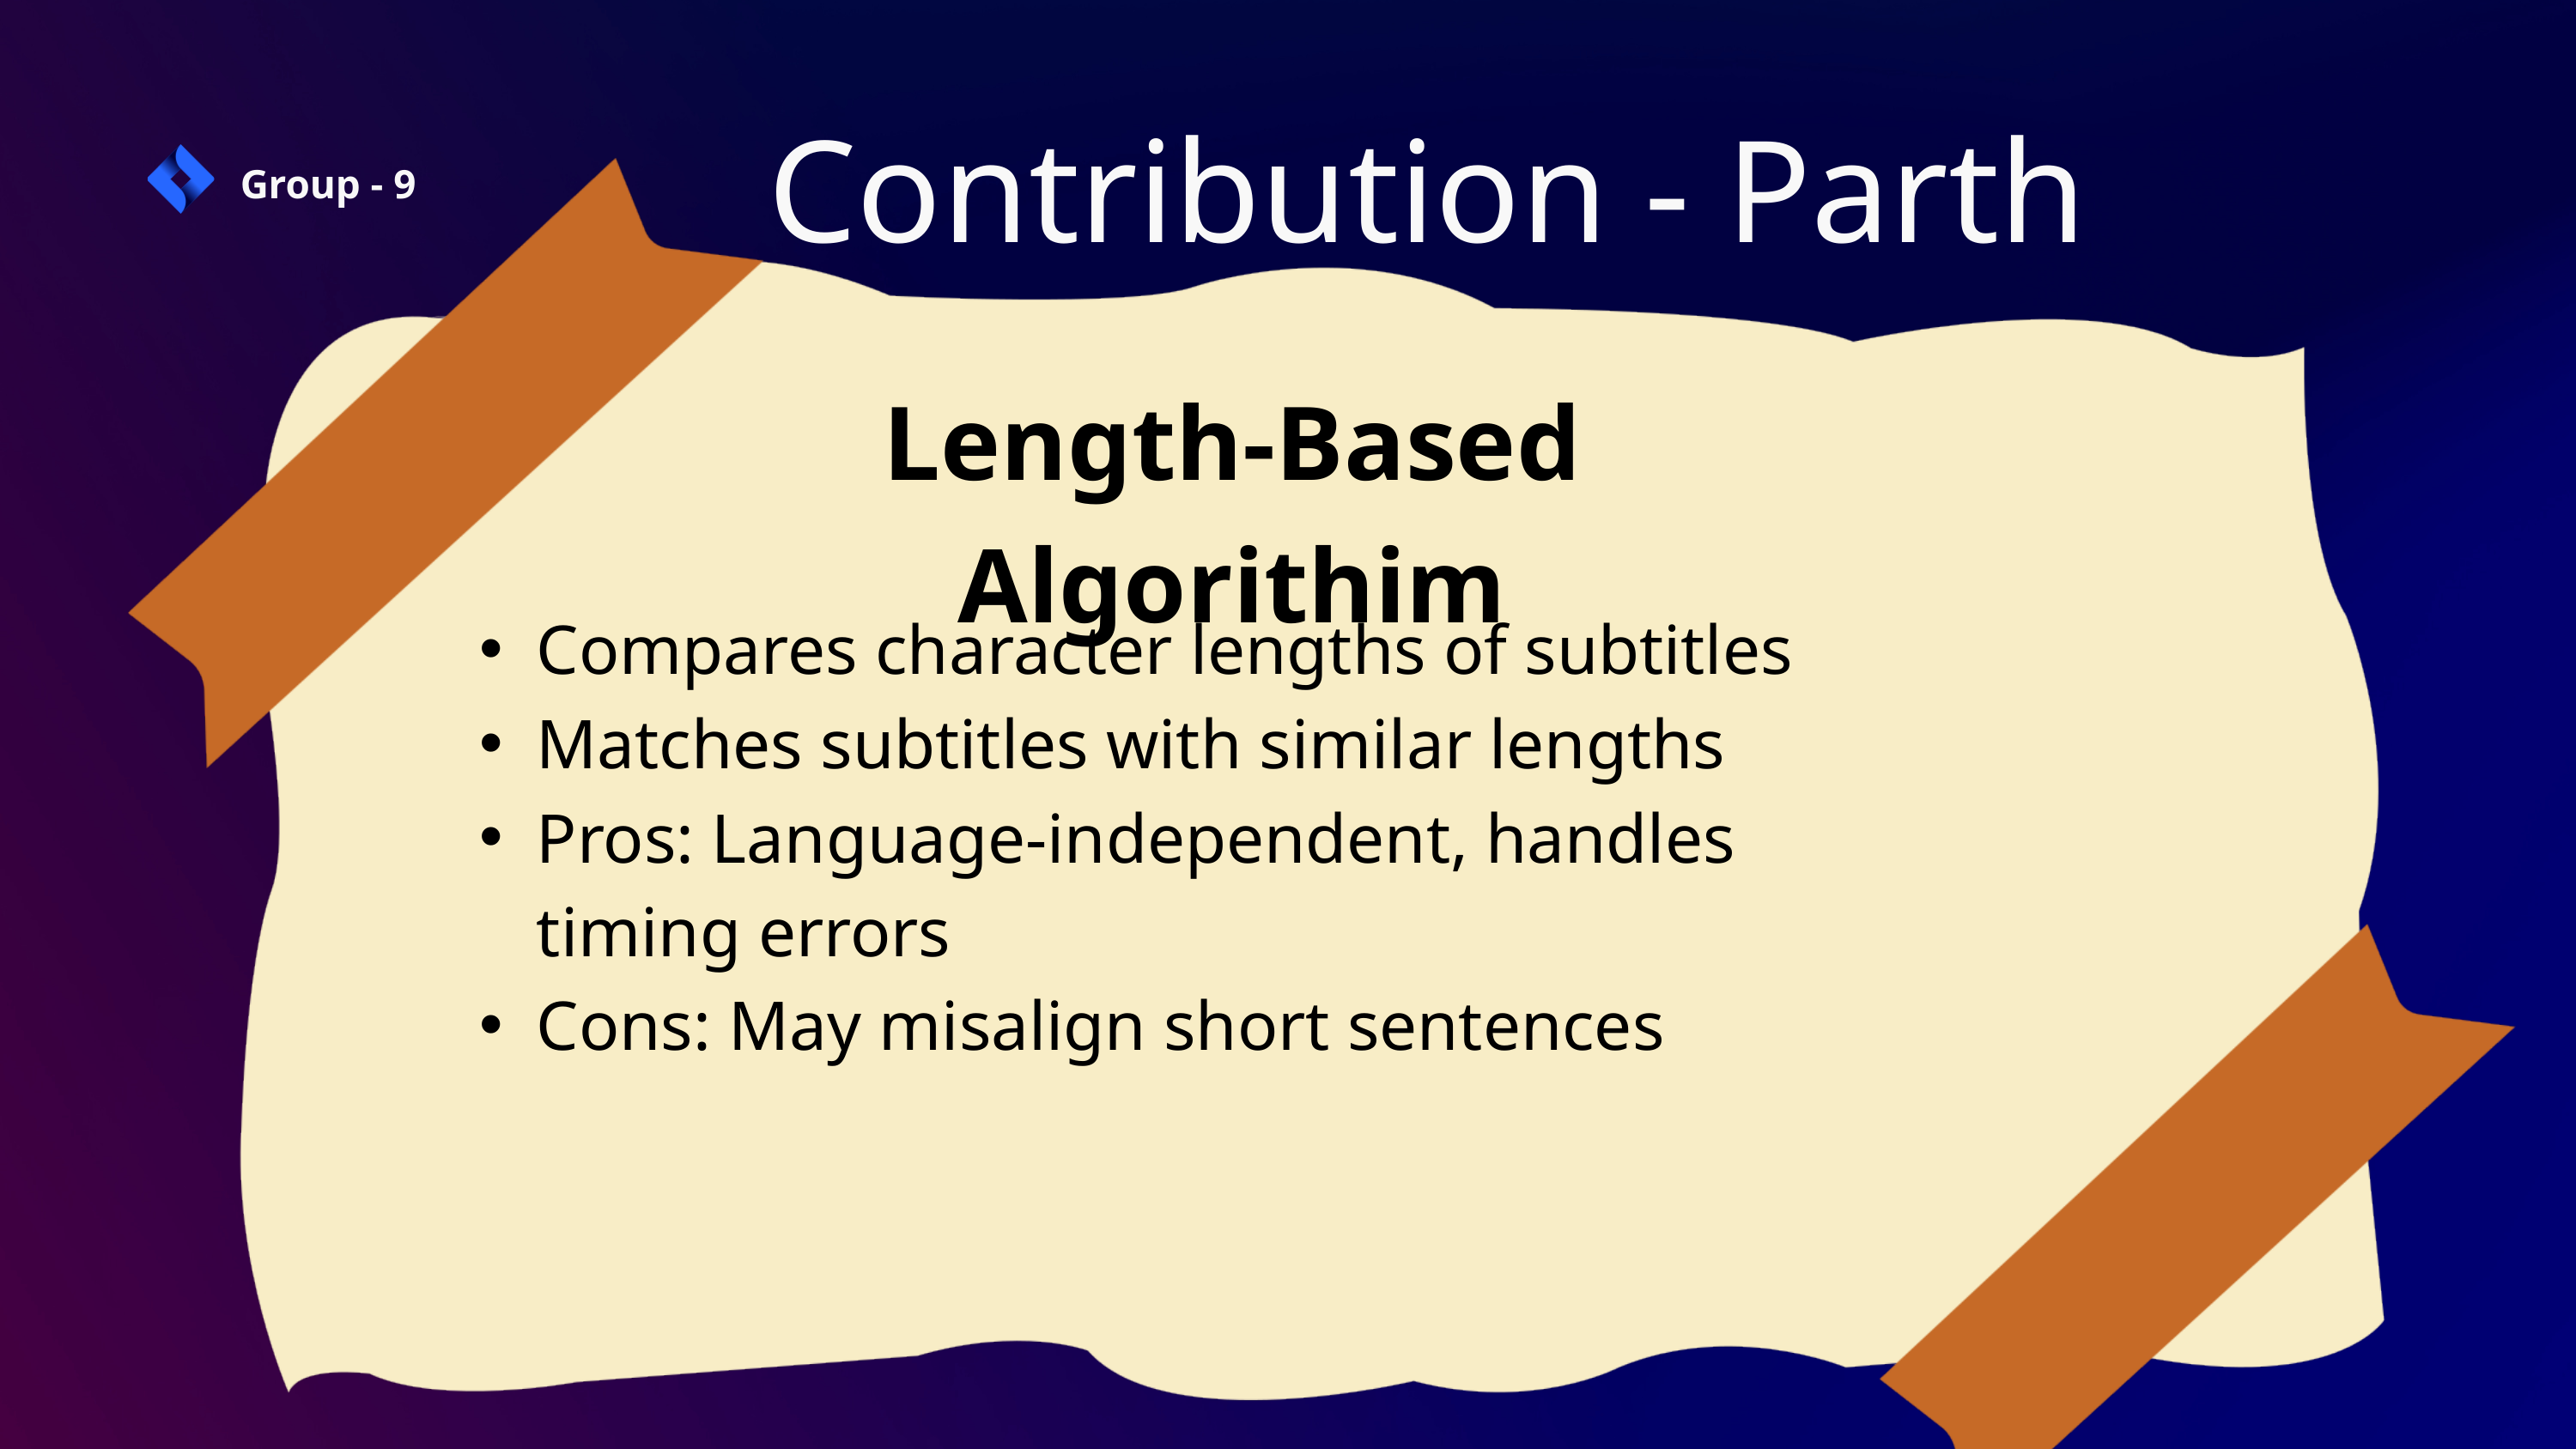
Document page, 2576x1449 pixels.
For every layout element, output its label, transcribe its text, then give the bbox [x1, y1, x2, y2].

text_box [0, 0, 2576, 1449]
text_box Length-Based Algorithim [635, 357, 1830, 593]
text_box Contribution - Parth [754, 73, 2102, 270]
text_box [128, 158, 2516, 1449]
text_box Compares character lengths of subtitles Matches subtitles with similar lengths Pros: Language-independent, handles timing errors Cons: May misalign short sentences [422, 593, 1928, 1159]
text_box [147, 144, 698, 215]
